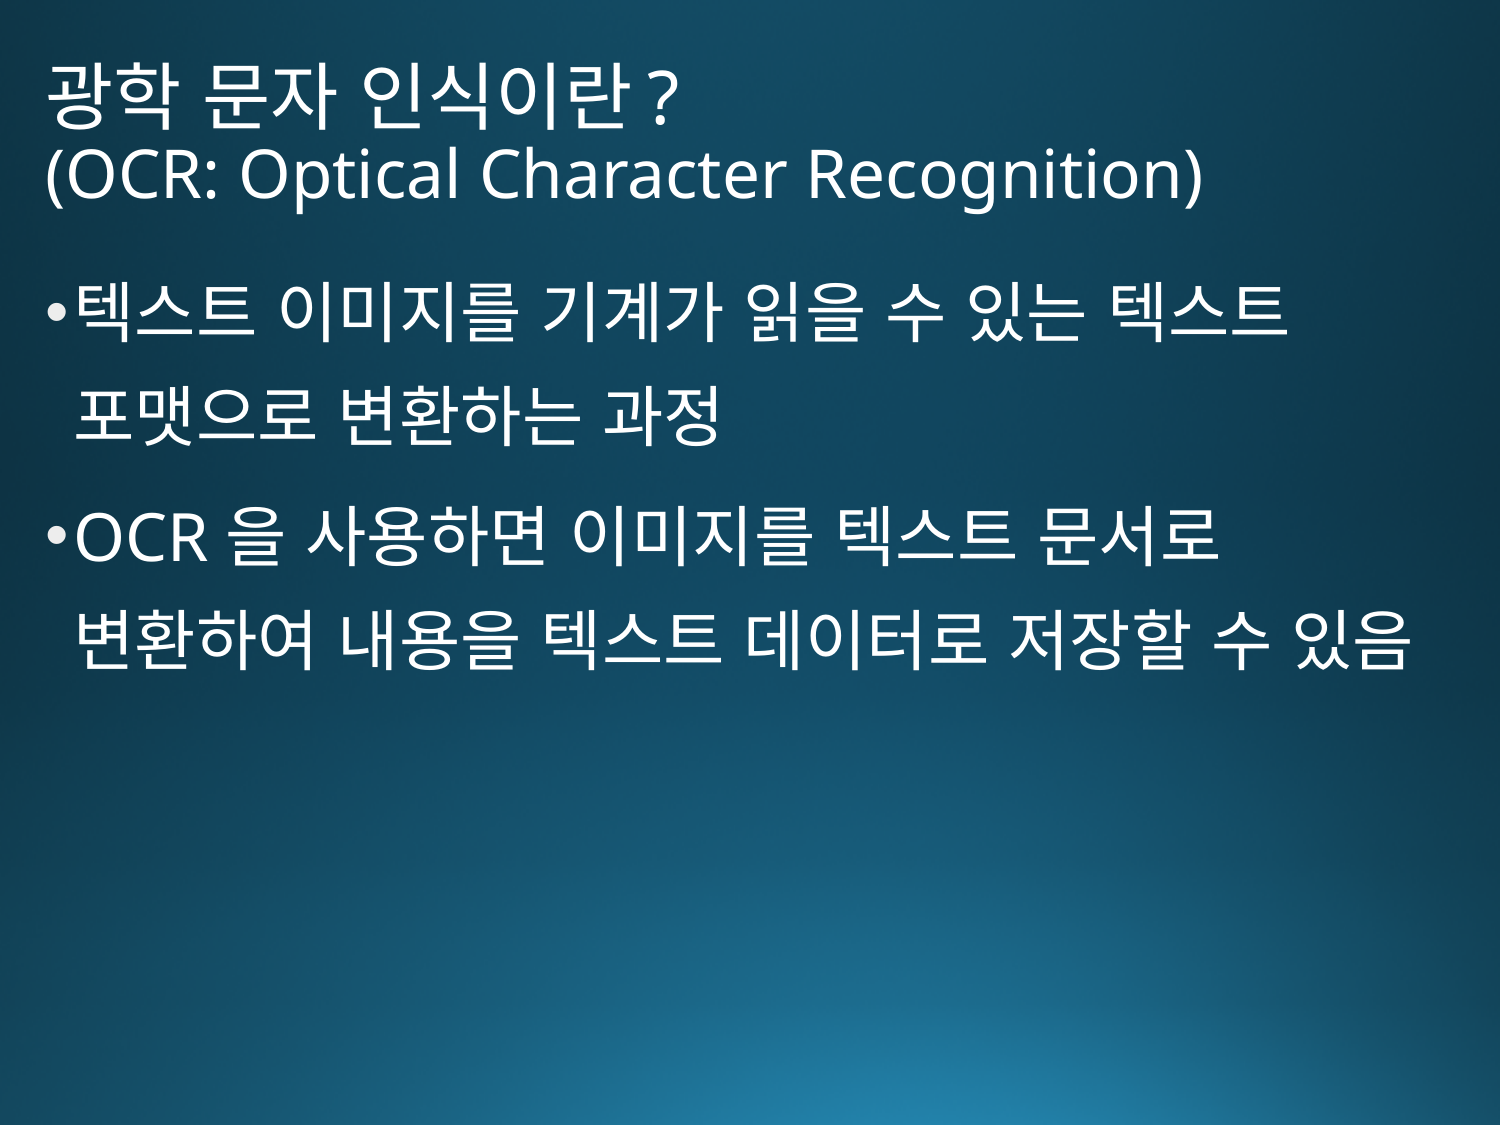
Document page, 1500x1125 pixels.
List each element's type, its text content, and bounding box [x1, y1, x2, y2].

list 텍스트 이미지를 기계가 읽을 수 있는 텍스트 포맷으로 변환하는 과정 OCR을 사용하면 이미지를 텍스트 문서로 변환하여 내용을 텍스트 데이터로 저장할 수 있음 [30, 239, 1460, 1014]
title 광학 문자 인식이란? (OCR: Optical Character Recognition) [30, 51, 1460, 223]
picture [0, 0, 1500, 1125]
